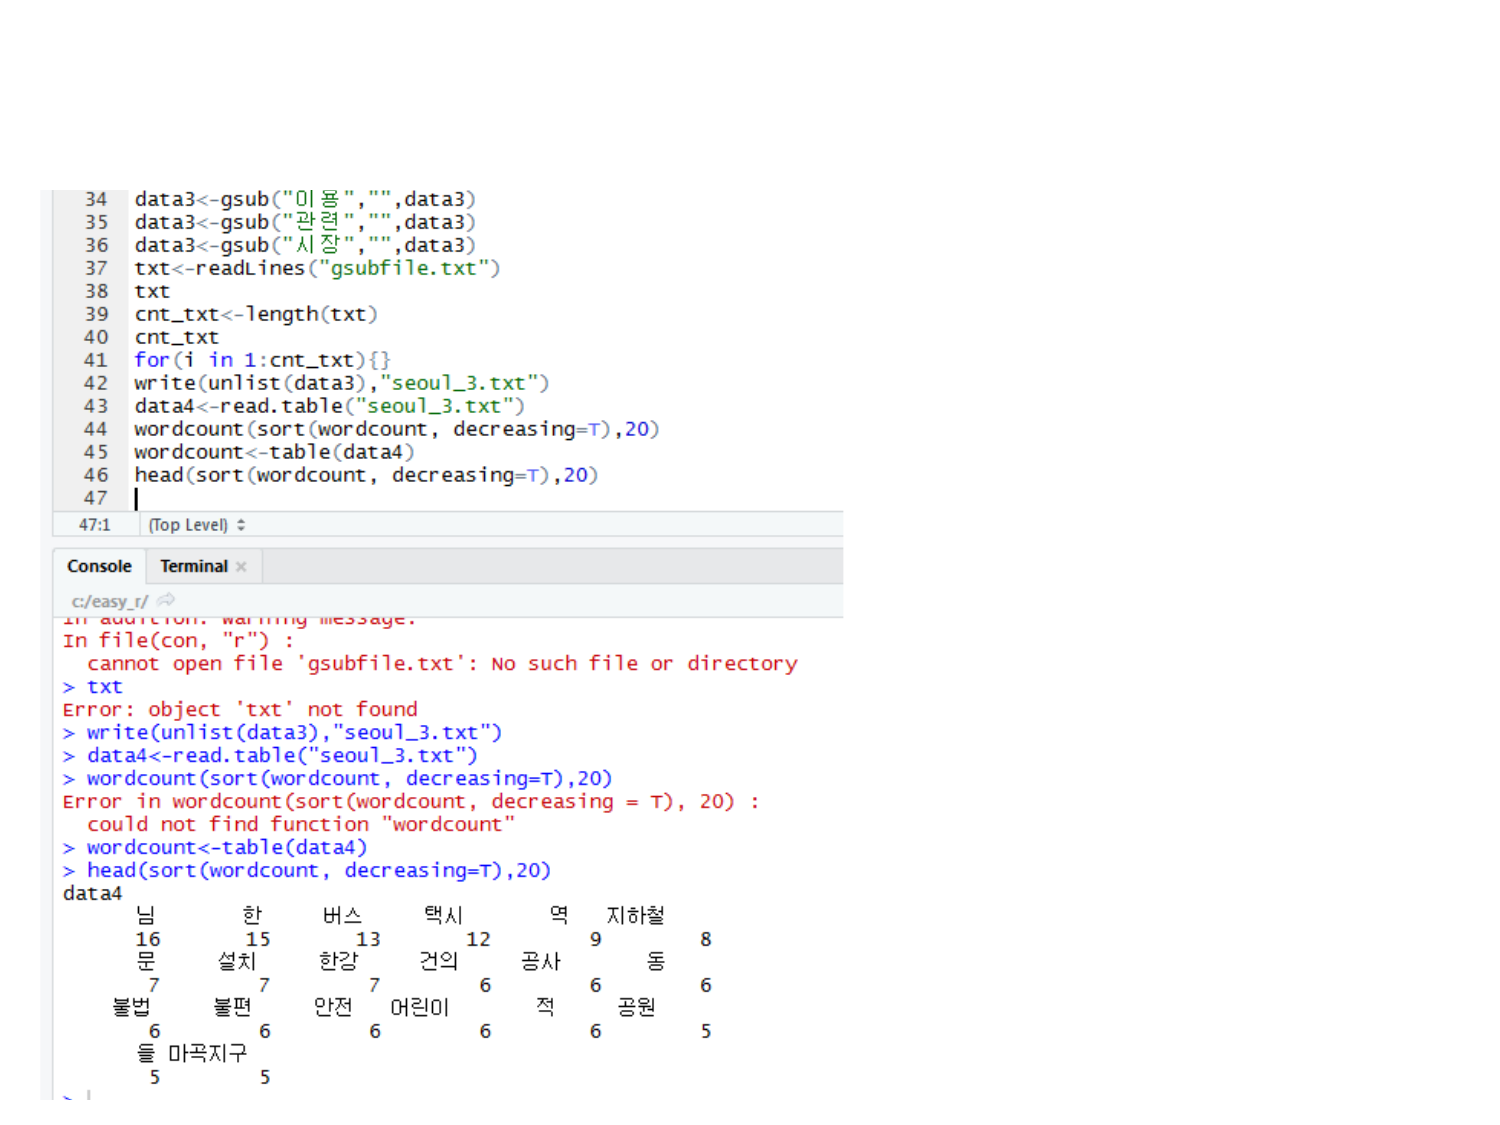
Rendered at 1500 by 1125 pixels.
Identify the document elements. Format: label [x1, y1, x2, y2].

picture [40, 190, 844, 1100]
